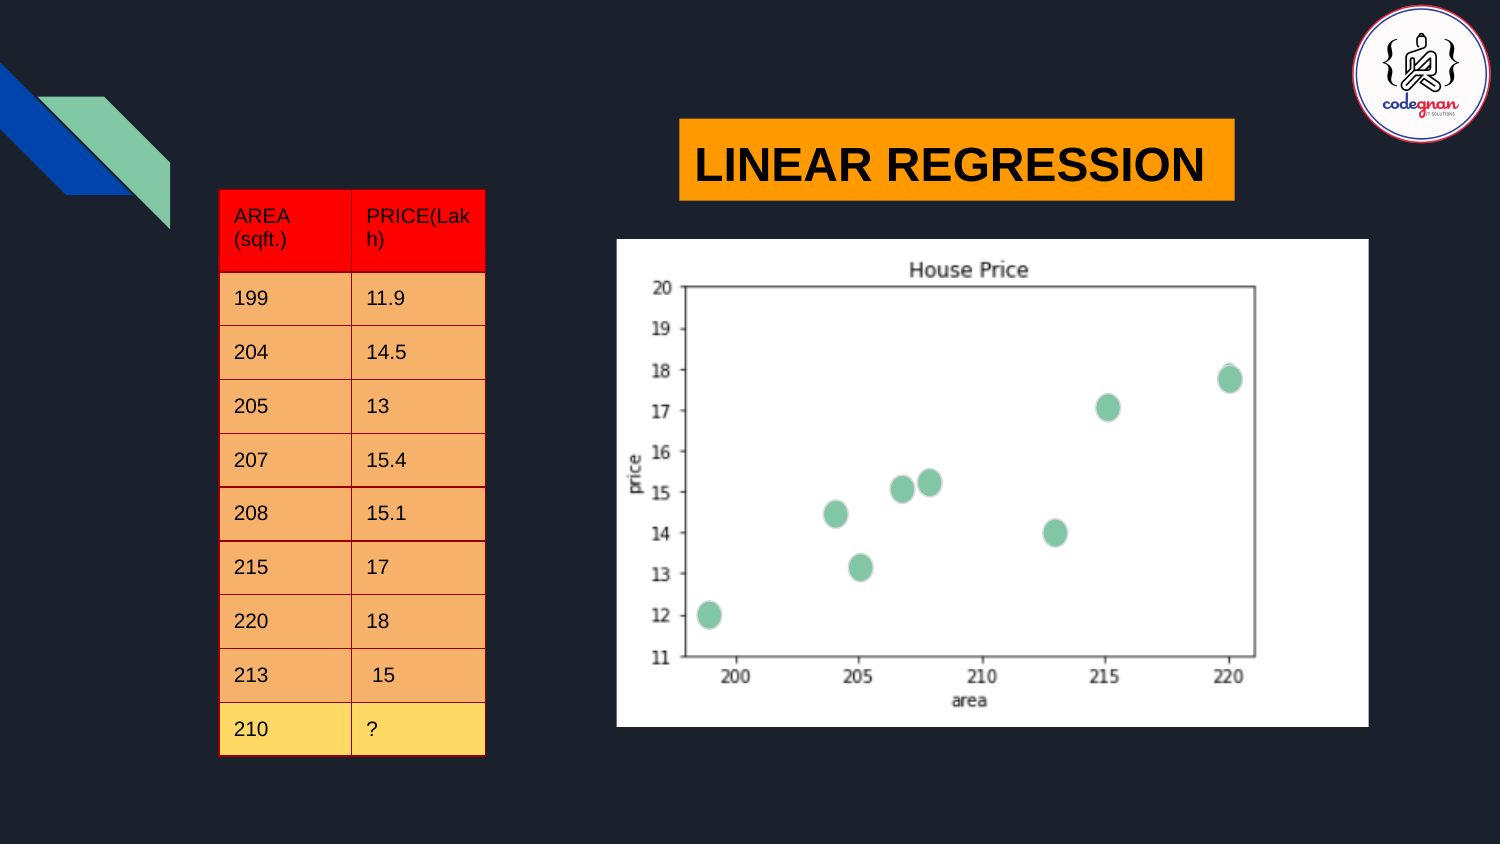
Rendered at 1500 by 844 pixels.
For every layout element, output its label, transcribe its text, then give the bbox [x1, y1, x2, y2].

table_cell 210 [220, 703, 351, 755]
table_cell 15 [352, 649, 485, 702]
table_cell 199 [220, 273, 351, 325]
table_cell 220 [220, 595, 351, 648]
table_cell 208 [220, 488, 351, 540]
table_cell ? [352, 703, 485, 755]
table_header PRICE(Lakh) [352, 190, 485, 271]
table_cell 204 [220, 326, 351, 379]
text_box LINEAR REGRESSION [679, 118, 1235, 201]
table_cell 15.4 [352, 434, 485, 486]
table_cell 215 [220, 542, 351, 594]
table_cell 14.5 [352, 326, 485, 379]
table_header AREA (sqft.) [220, 190, 351, 271]
table_cell 13 [352, 380, 485, 433]
table_cell 11.9 [352, 273, 485, 325]
picture [1344, 0, 1500, 155]
table_cell 213 [220, 649, 351, 702]
picture [616, 238, 1369, 727]
table_cell 205 [220, 380, 351, 433]
table_cell 18 [352, 595, 485, 648]
table_cell 207 [220, 434, 351, 486]
table_cell 17 [352, 542, 485, 594]
table_cell 15.1 [352, 488, 485, 540]
